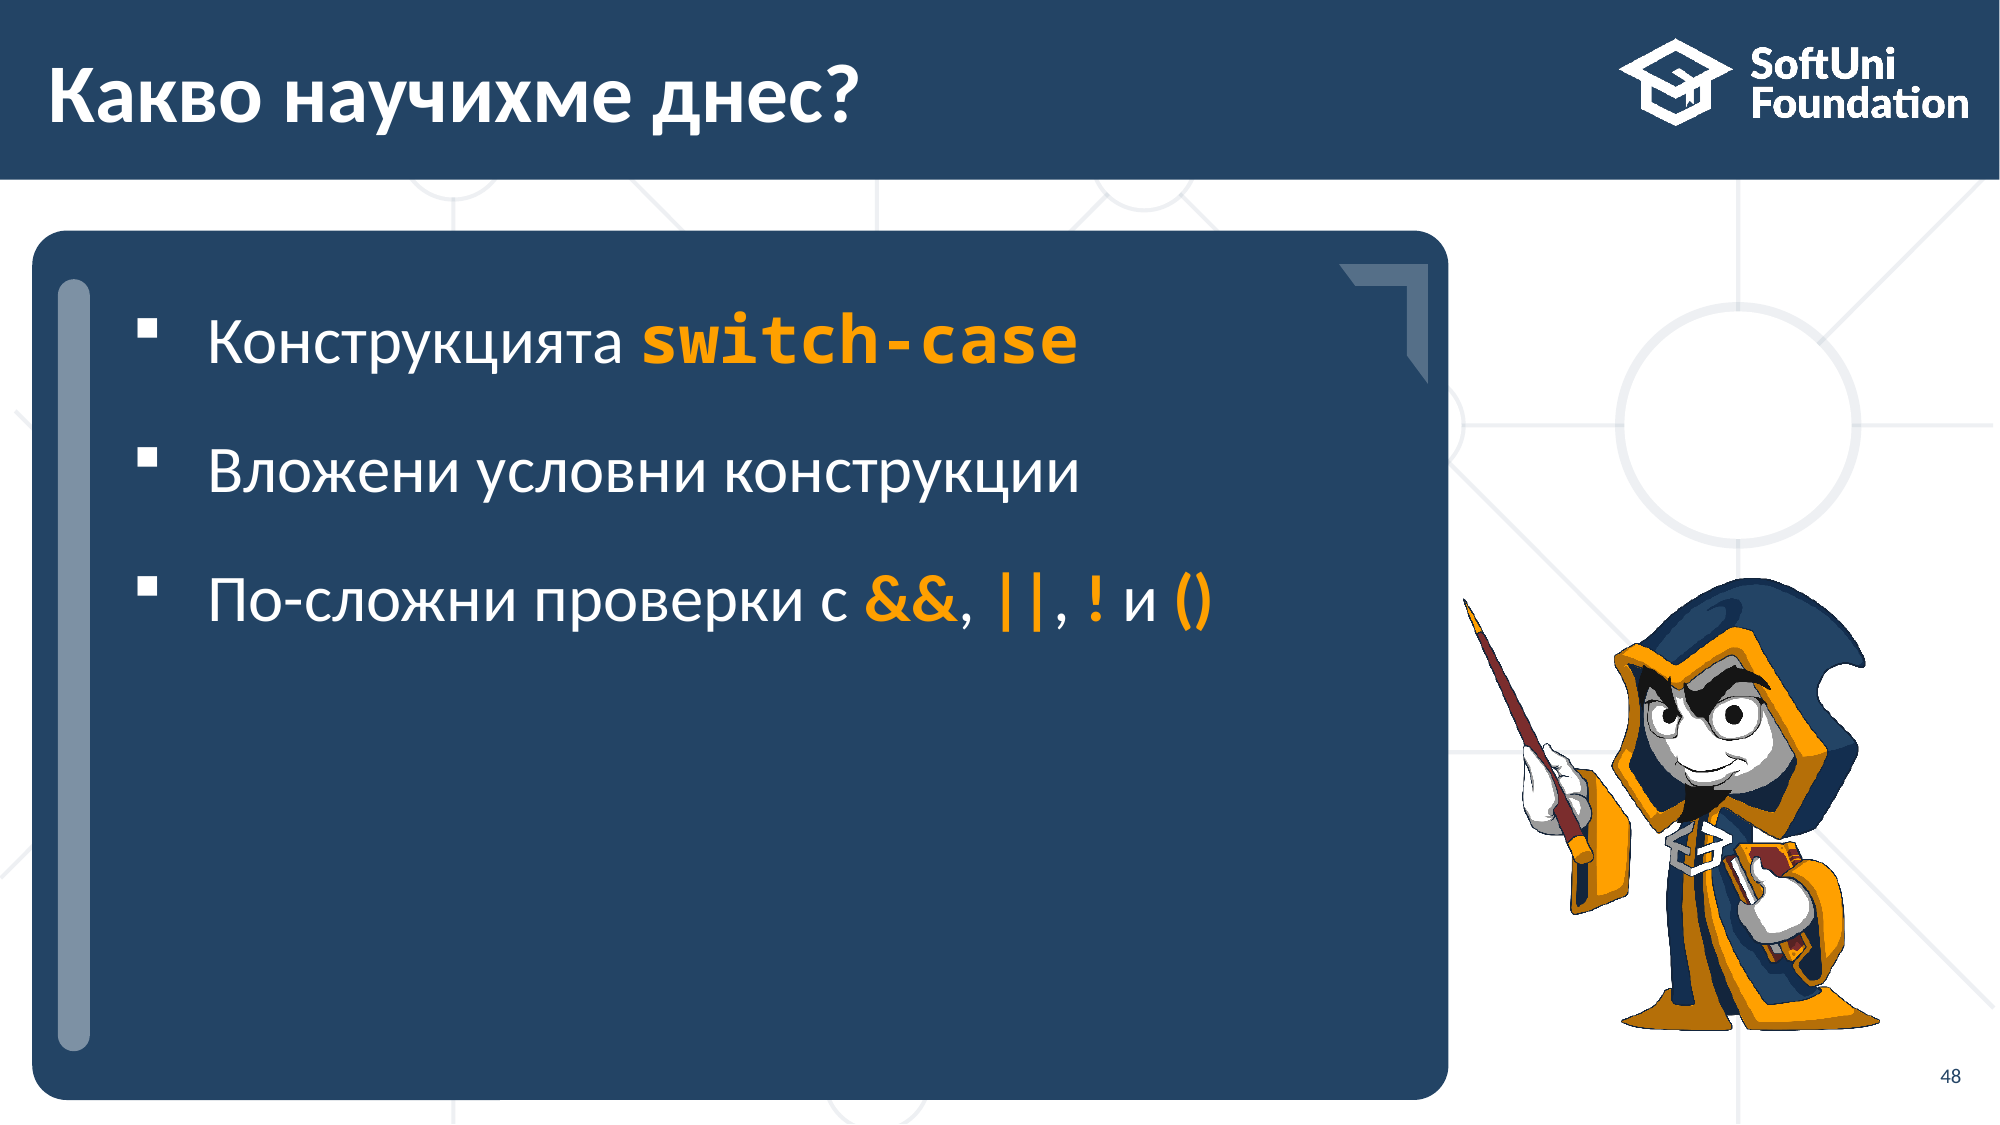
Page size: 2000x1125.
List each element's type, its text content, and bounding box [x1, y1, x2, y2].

picture [1618, 38, 1968, 126]
title Какво научихме днес? [31, 16, 1591, 162]
picture [1447, 537, 1921, 1050]
slide_number 48 [1896, 1049, 1968, 1101]
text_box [31, 230, 1449, 1101]
